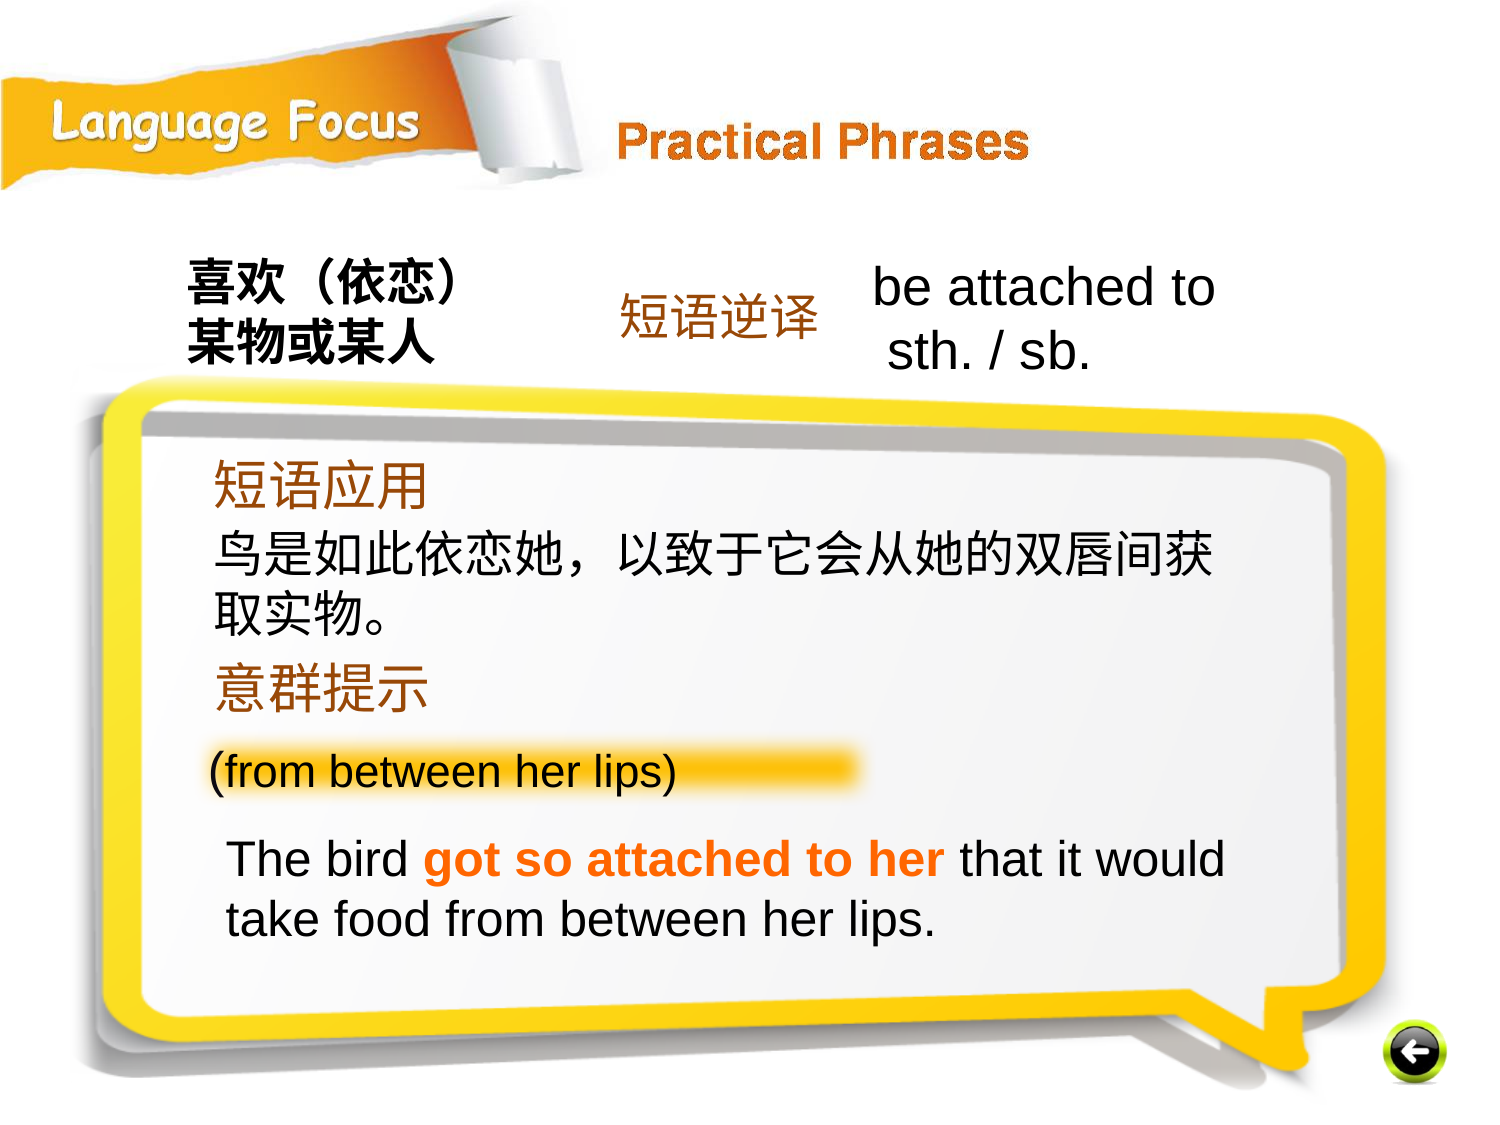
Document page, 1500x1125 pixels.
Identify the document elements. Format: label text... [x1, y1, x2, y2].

text_box 喜欢（依恋） 某物或某人 [171, 243, 550, 361]
picture [0, 0, 1161, 192]
text_box be attached to sth. / sb. [857, 243, 1294, 361]
text_box 短语逆译 [604, 277, 876, 353]
picture [70, 363, 1450, 1106]
